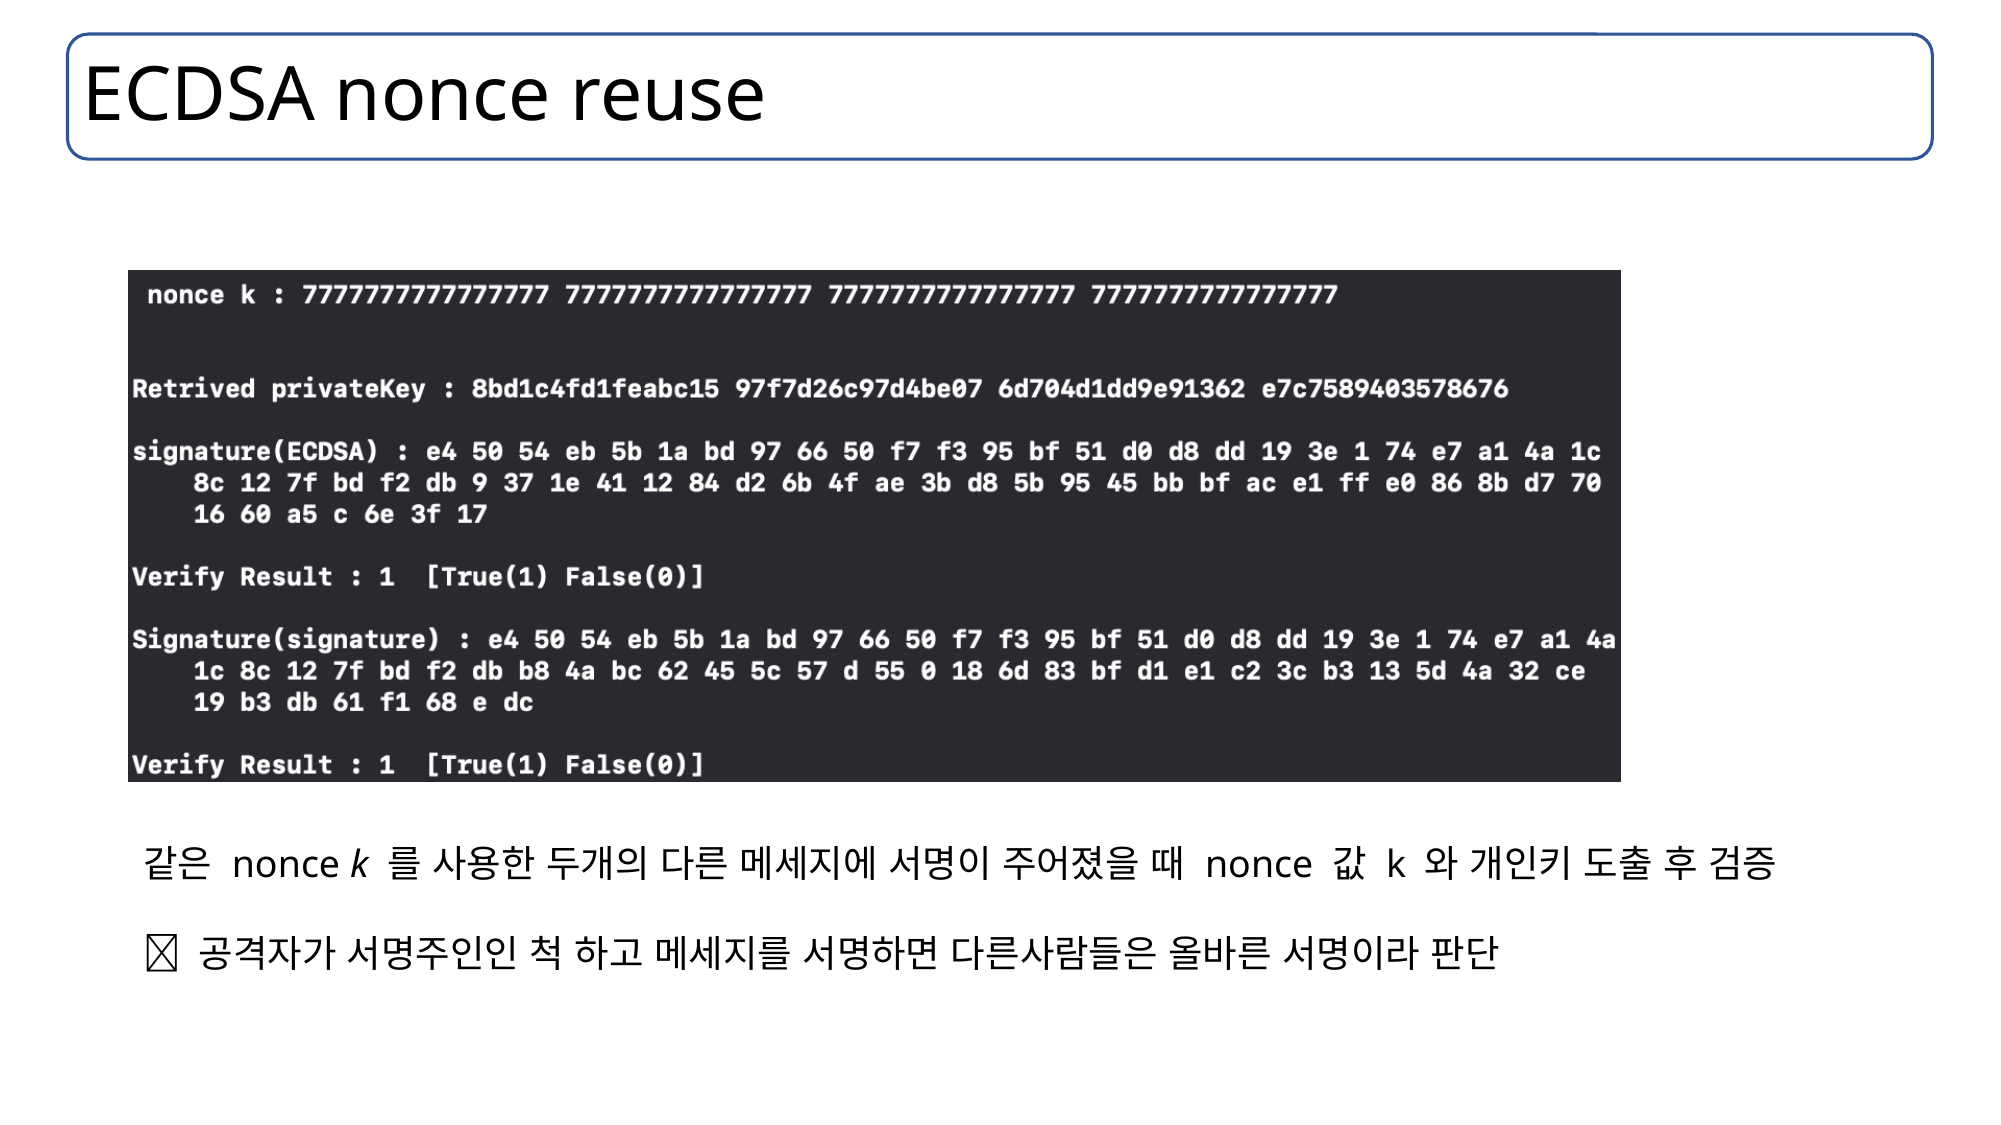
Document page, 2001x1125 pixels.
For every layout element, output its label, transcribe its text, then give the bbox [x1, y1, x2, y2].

title ECDSA nonce reuse [67, 34, 1933, 160]
picture [128, 270, 1621, 782]
text_box 같은 nonce k 를 사용한 두개의 다른 메세지에 서명이 주어졌을 때 nonce 값 k 와 개인키 도출 후 검증  공격자가 서명주인인 척 하고 메세지를 서명하면 다른사람들은 올바른 서명이라 판단 [128, 832, 1933, 982]
